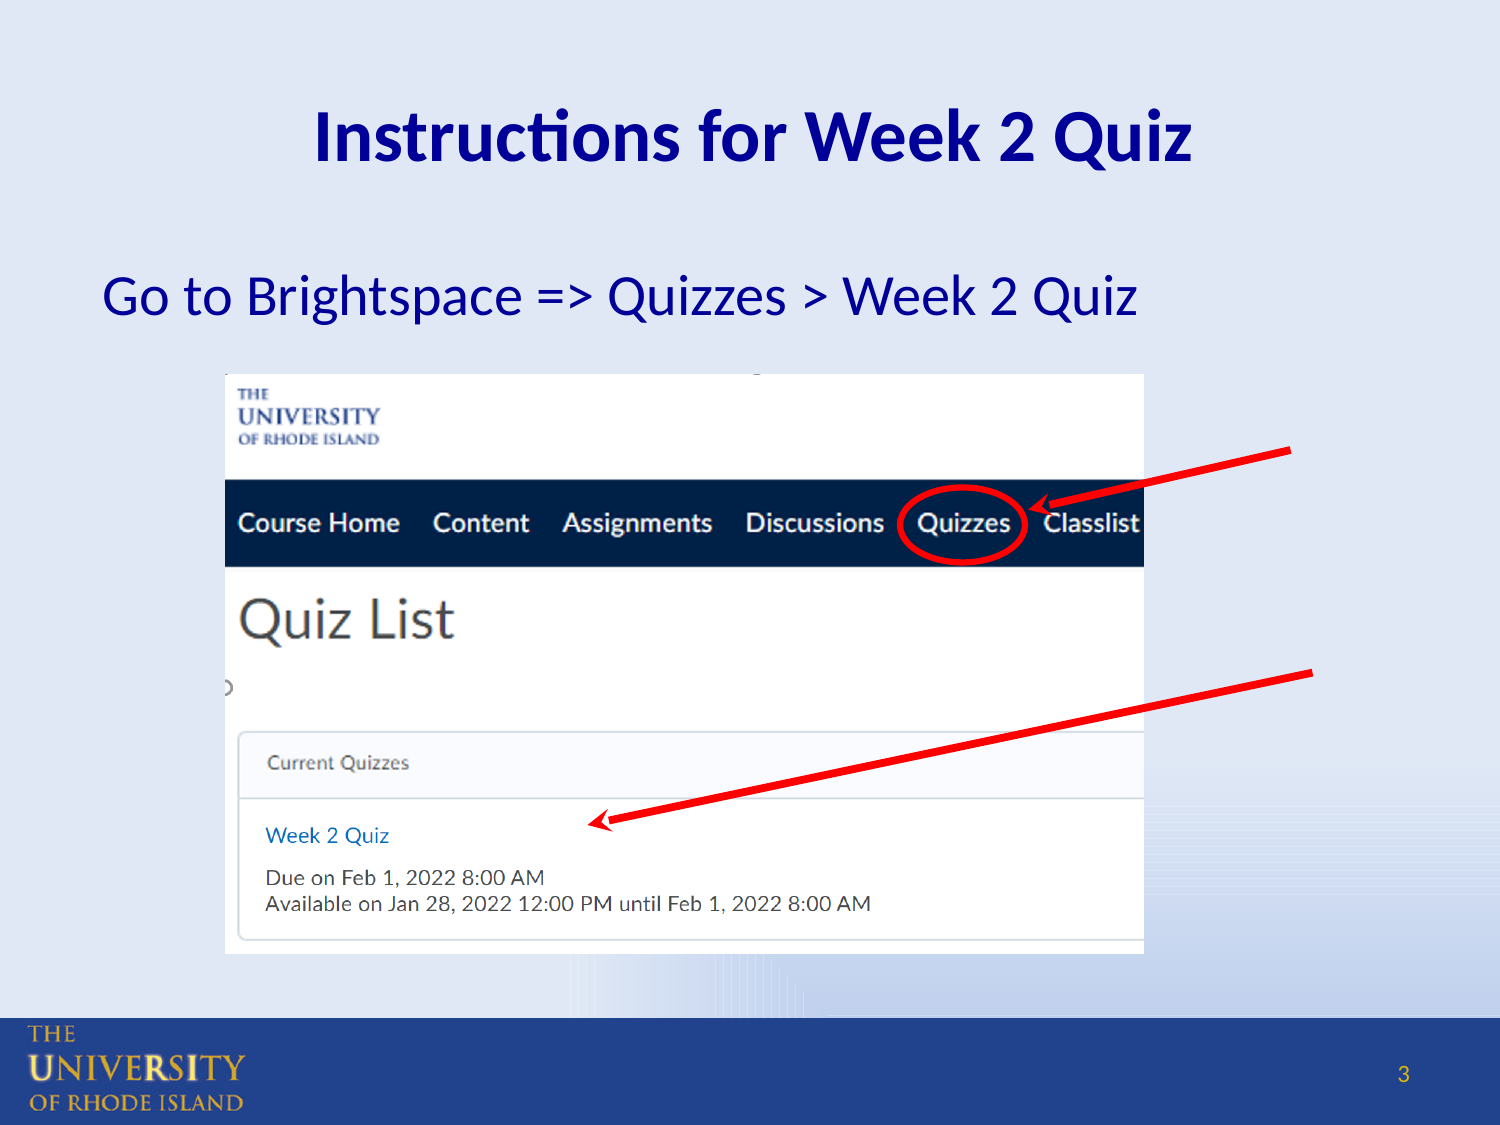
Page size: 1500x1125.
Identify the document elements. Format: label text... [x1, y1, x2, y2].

title Instructions for Week 2 Quiz [87, 37, 1438, 225]
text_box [1027, 449, 1291, 510]
picture [0, 1018, 1500, 1125]
picture [224, 374, 1144, 954]
list Go to Brightspace => Quizzes > Week 2 Quiz [87, 249, 1325, 313]
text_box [587, 672, 1313, 826]
